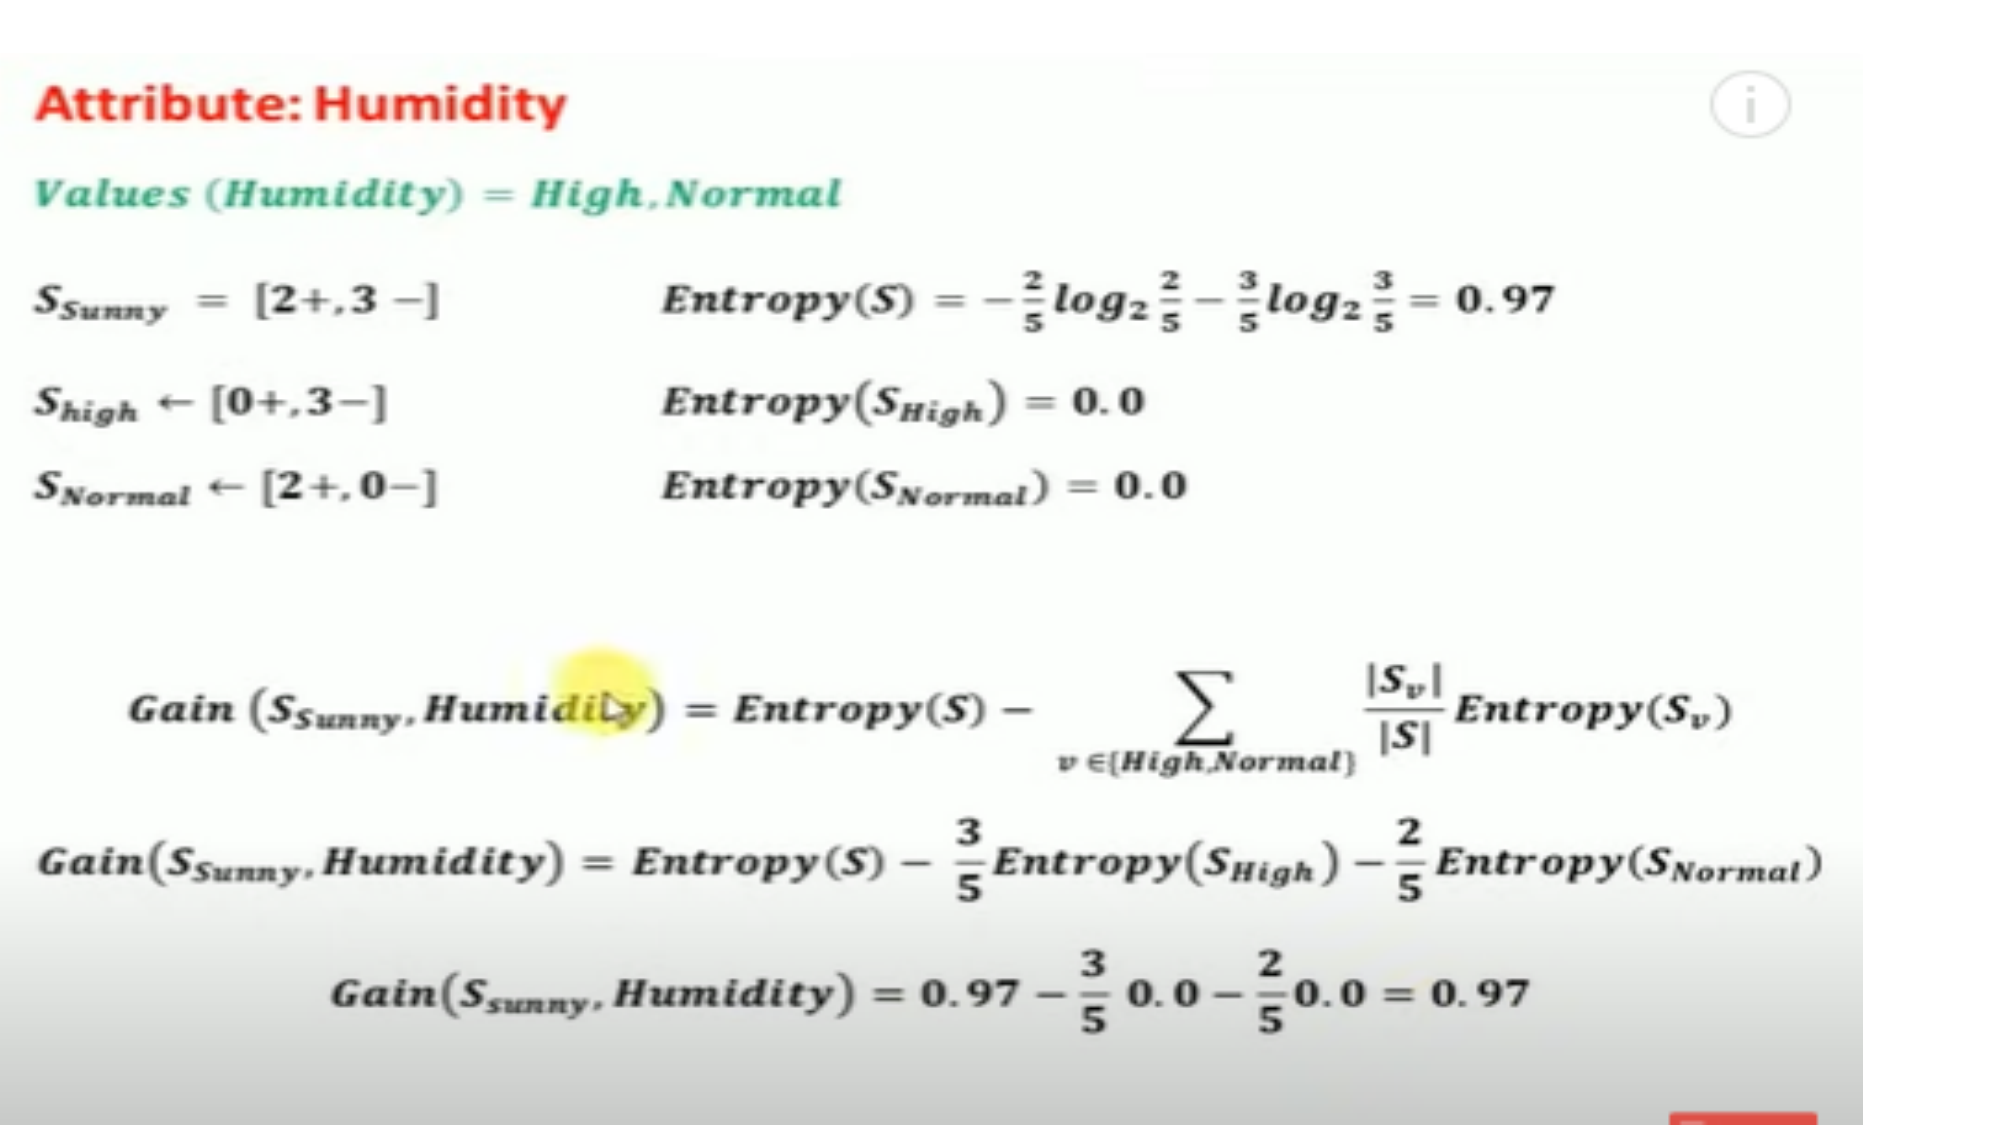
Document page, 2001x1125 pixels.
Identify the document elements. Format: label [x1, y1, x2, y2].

list [0, 53, 1863, 1125]
